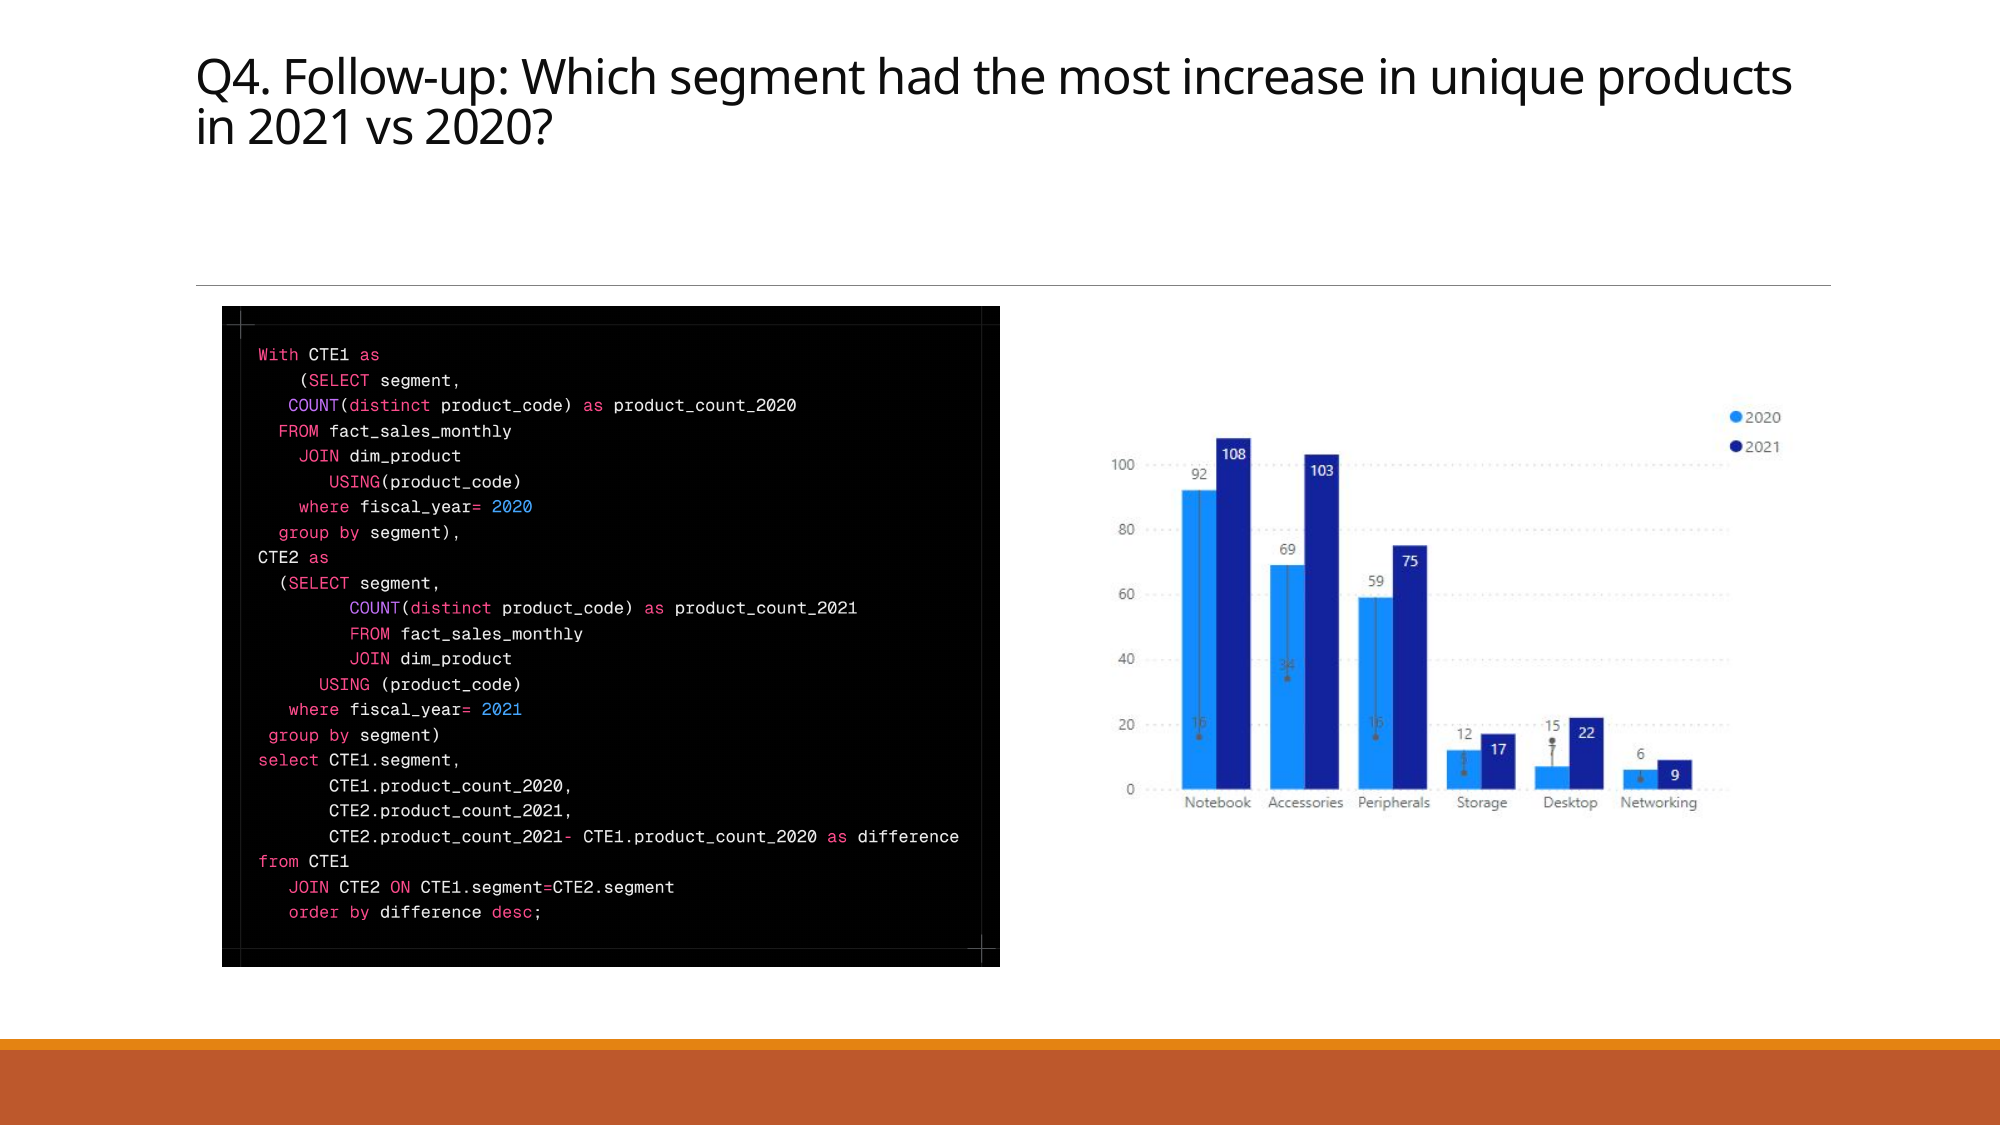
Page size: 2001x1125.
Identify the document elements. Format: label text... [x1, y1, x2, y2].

picture [1050, 357, 1843, 859]
title Q4. Follow-up: Which segment had the most increase in unique products in 2021 vs 2020? [179, 47, 1830, 163]
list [221, 305, 1001, 967]
